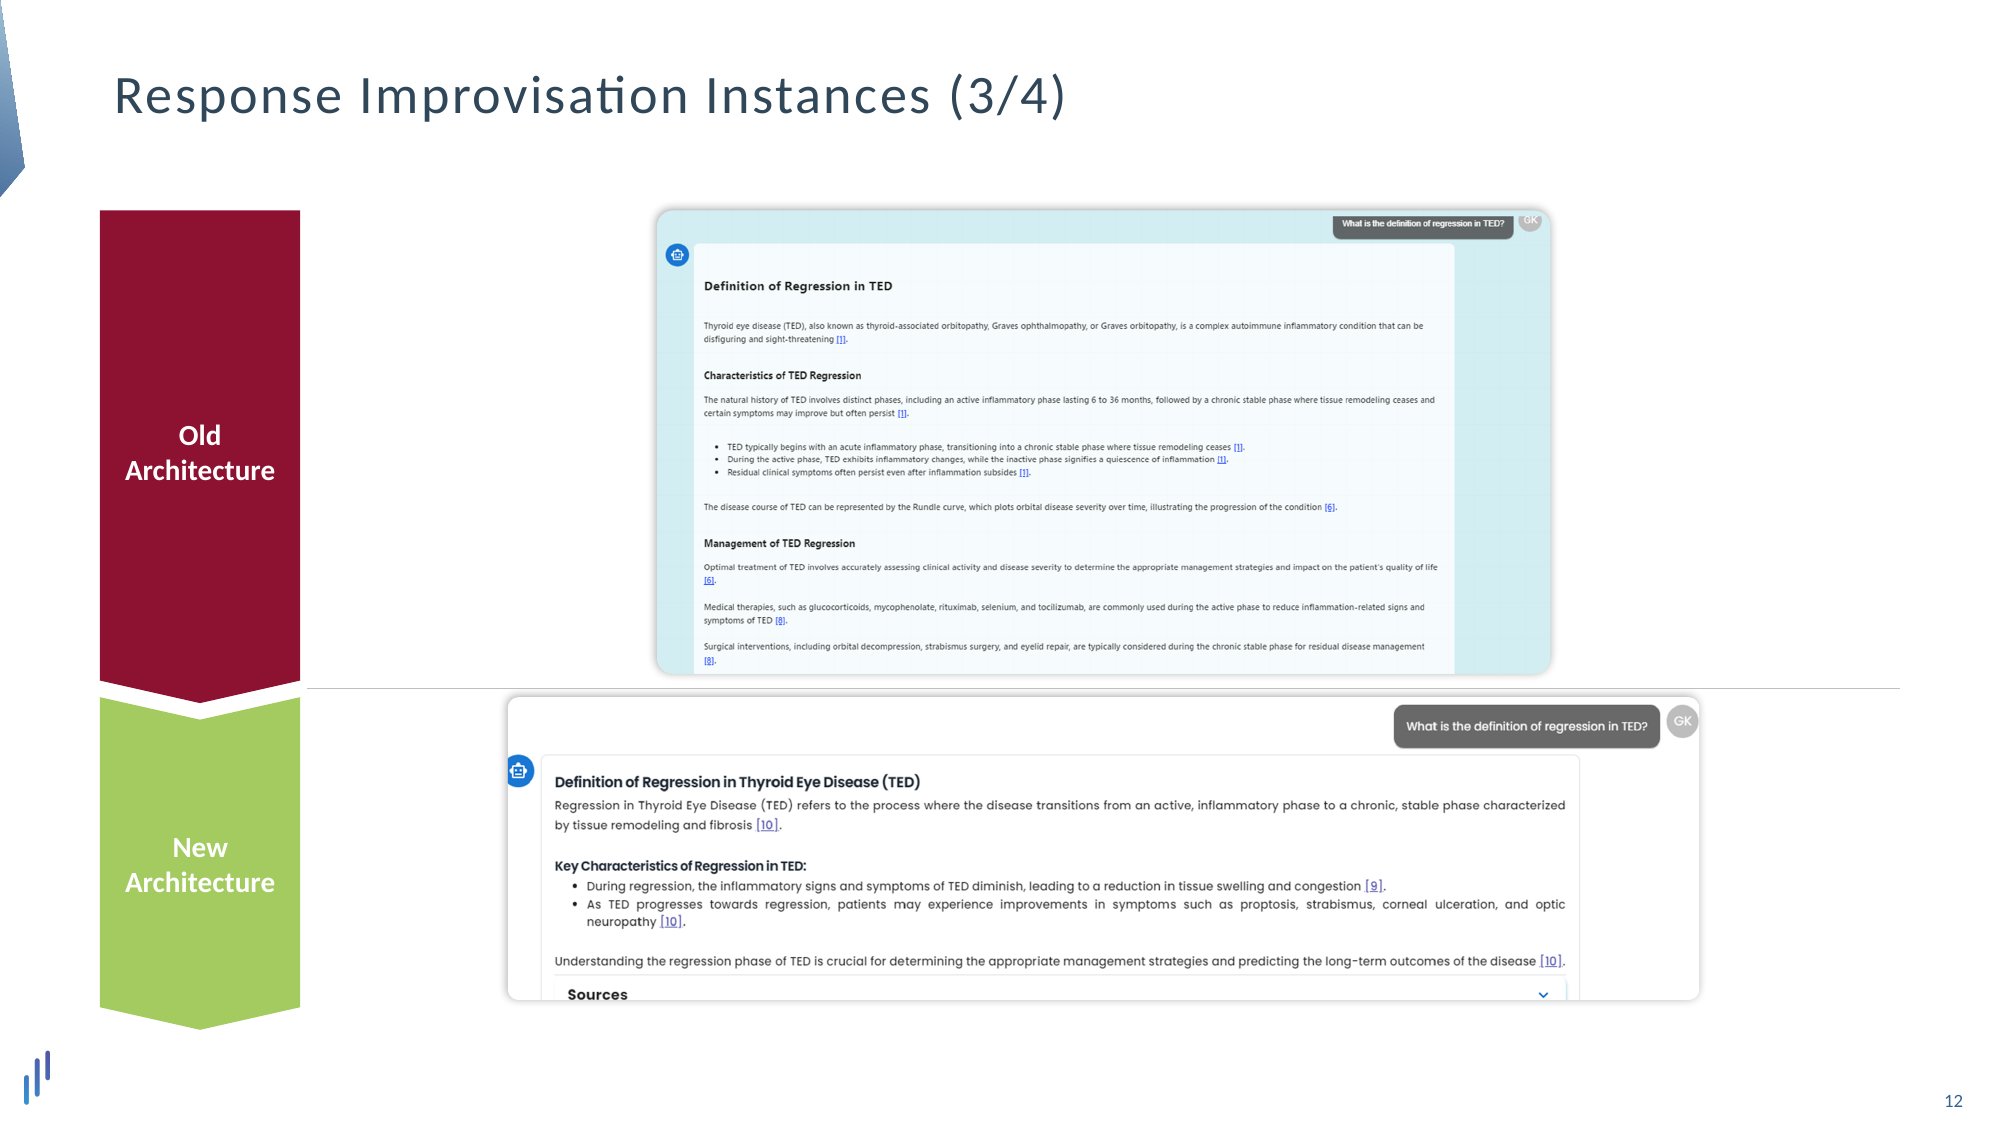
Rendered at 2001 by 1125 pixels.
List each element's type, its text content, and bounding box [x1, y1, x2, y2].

picture [507, 697, 1700, 1000]
picture [24, 1050, 50, 1105]
title Response Improvisation Instances (3/4) [99, 0, 1900, 193]
text_box Old Architecture [99, 210, 301, 704]
text_box New Architecture [99, 697, 301, 1030]
picture [656, 210, 1551, 674]
